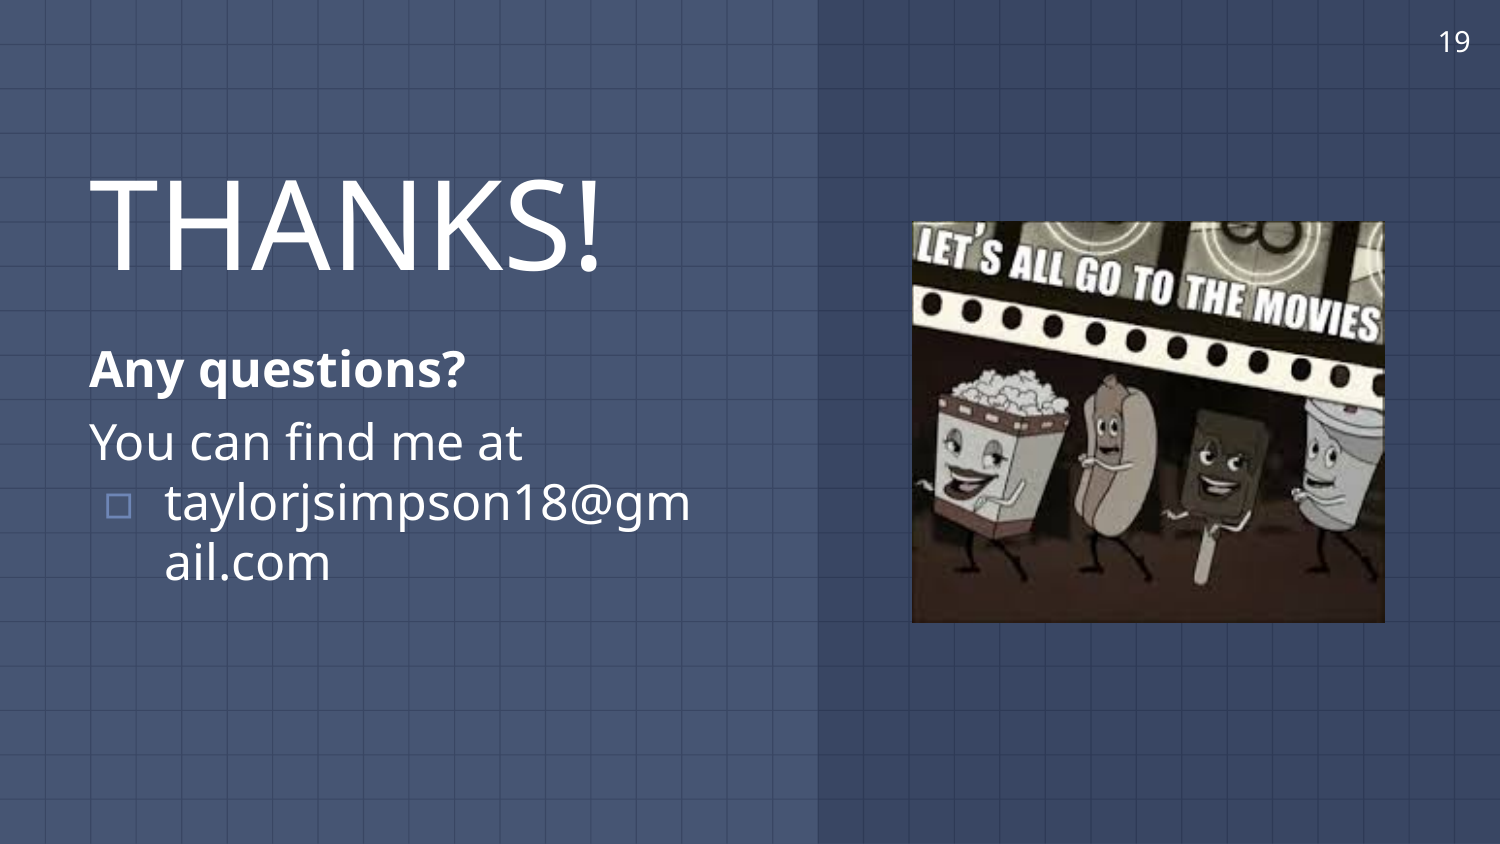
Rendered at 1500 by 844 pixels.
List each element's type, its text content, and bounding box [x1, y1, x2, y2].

picture [912, 221, 1385, 623]
slide_number 19 [1408, 0, 1500, 88]
title THANKS! [74, 130, 728, 272]
list Any questions? You can find me at taylorjsimpson18@gmail.com [74, 322, 728, 831]
